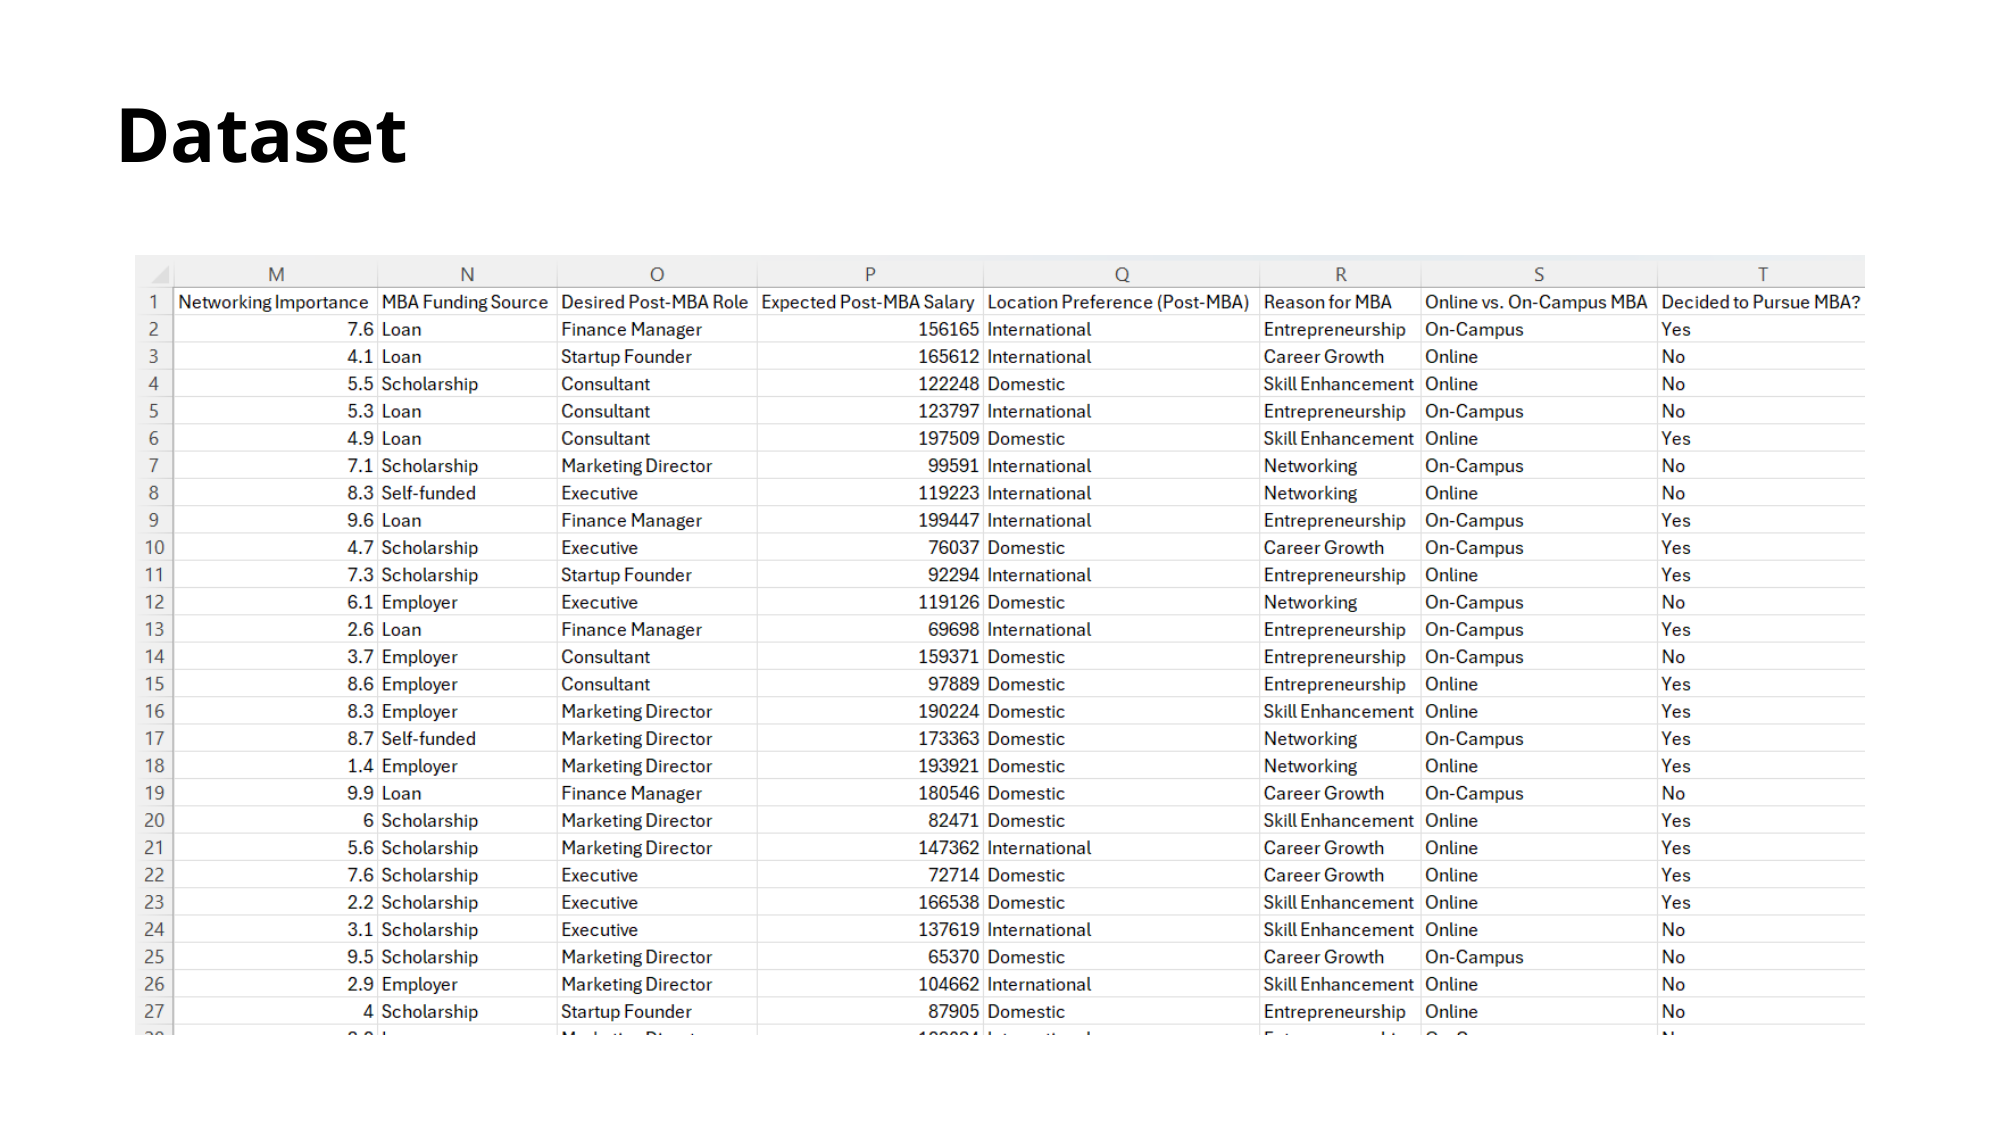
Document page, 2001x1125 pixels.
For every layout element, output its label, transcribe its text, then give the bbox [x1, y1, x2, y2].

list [135, 255, 1865, 1035]
title Dataset [100, 90, 1849, 276]
